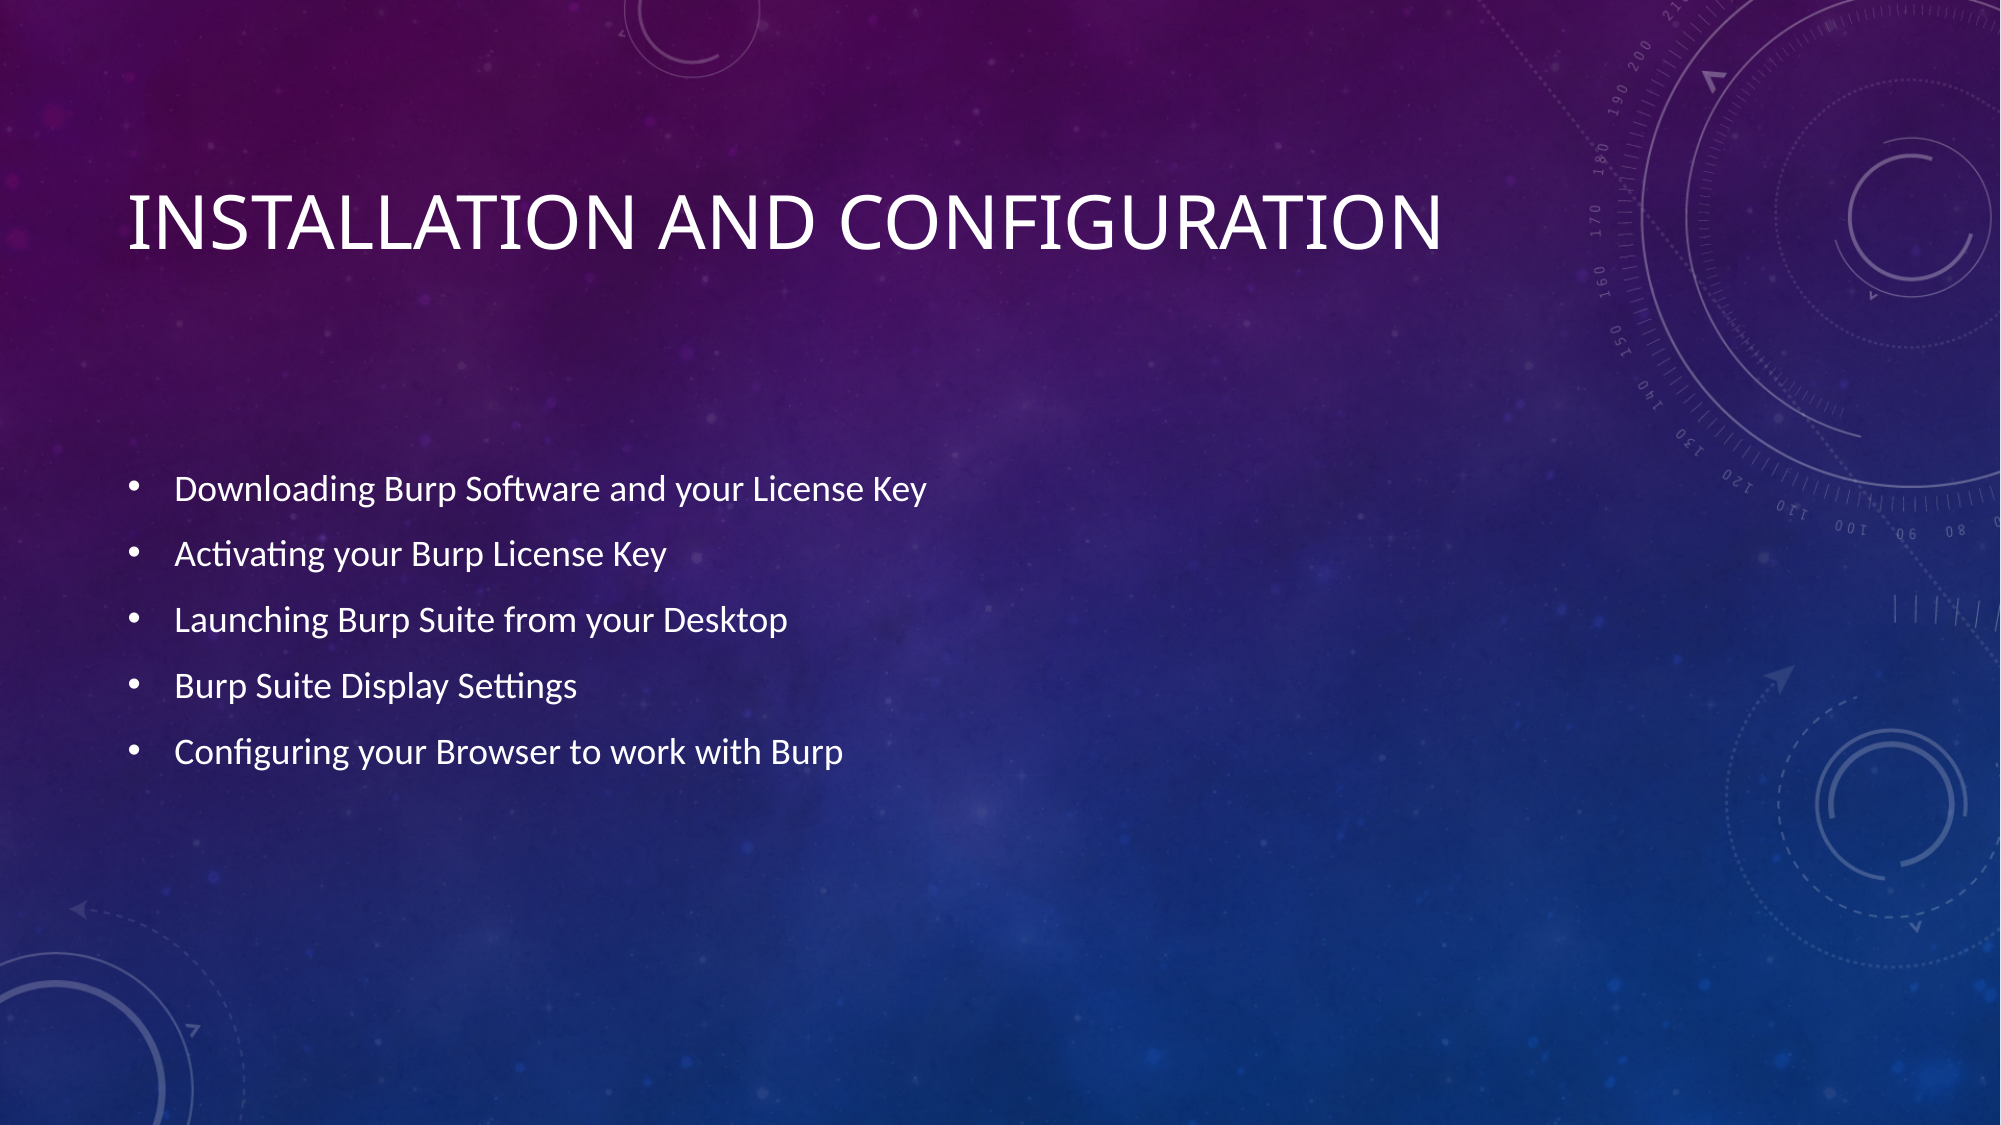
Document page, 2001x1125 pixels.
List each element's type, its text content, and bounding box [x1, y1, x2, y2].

picture [0, 0, 2001, 1125]
list Downloading Burp Software and your License Key Activating your Burp License Key Launching Burp Suite from your Desktop Burp Suite Display Settings Configuring your Browser to work with Burp [112, 351, 1775, 950]
title Installation and configuration [112, 99, 1775, 339]
